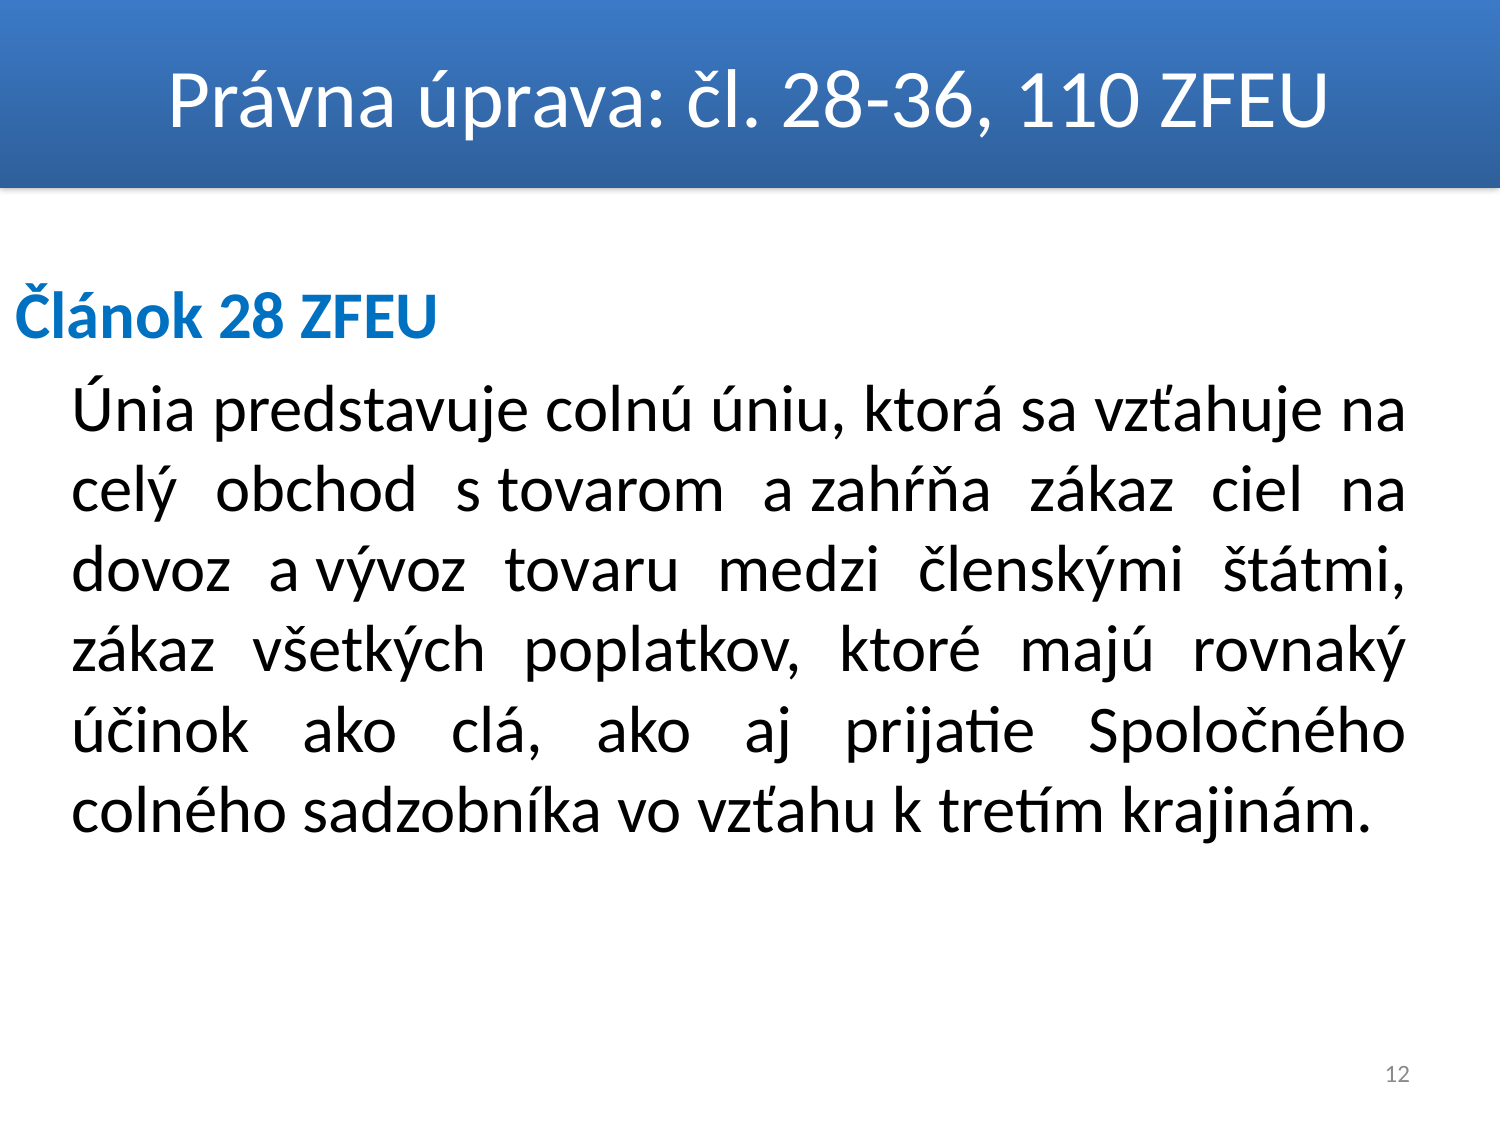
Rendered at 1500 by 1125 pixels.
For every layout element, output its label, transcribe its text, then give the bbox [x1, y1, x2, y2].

title Právna úprava: čl. 28-36, 110 ZFEU [0, 0, 1500, 188]
slide_number 12 [1074, 1042, 1425, 1103]
list Článok 28 ZFEU Únia predstavuje colnú úniu, ktorá sa vzťahuje na celý obchod s tovarom a zahŕňa zákaz ciel na dovoz a vývoz tovaru medzi členskými štátmi, zákaz všetkých poplatkov, ktoré majú rovnaký účinok ako clá, ako aj prijatie Spoločného colného sadzobníka vo vzťahu k tretím krajinám. [0, 264, 1424, 1125]
